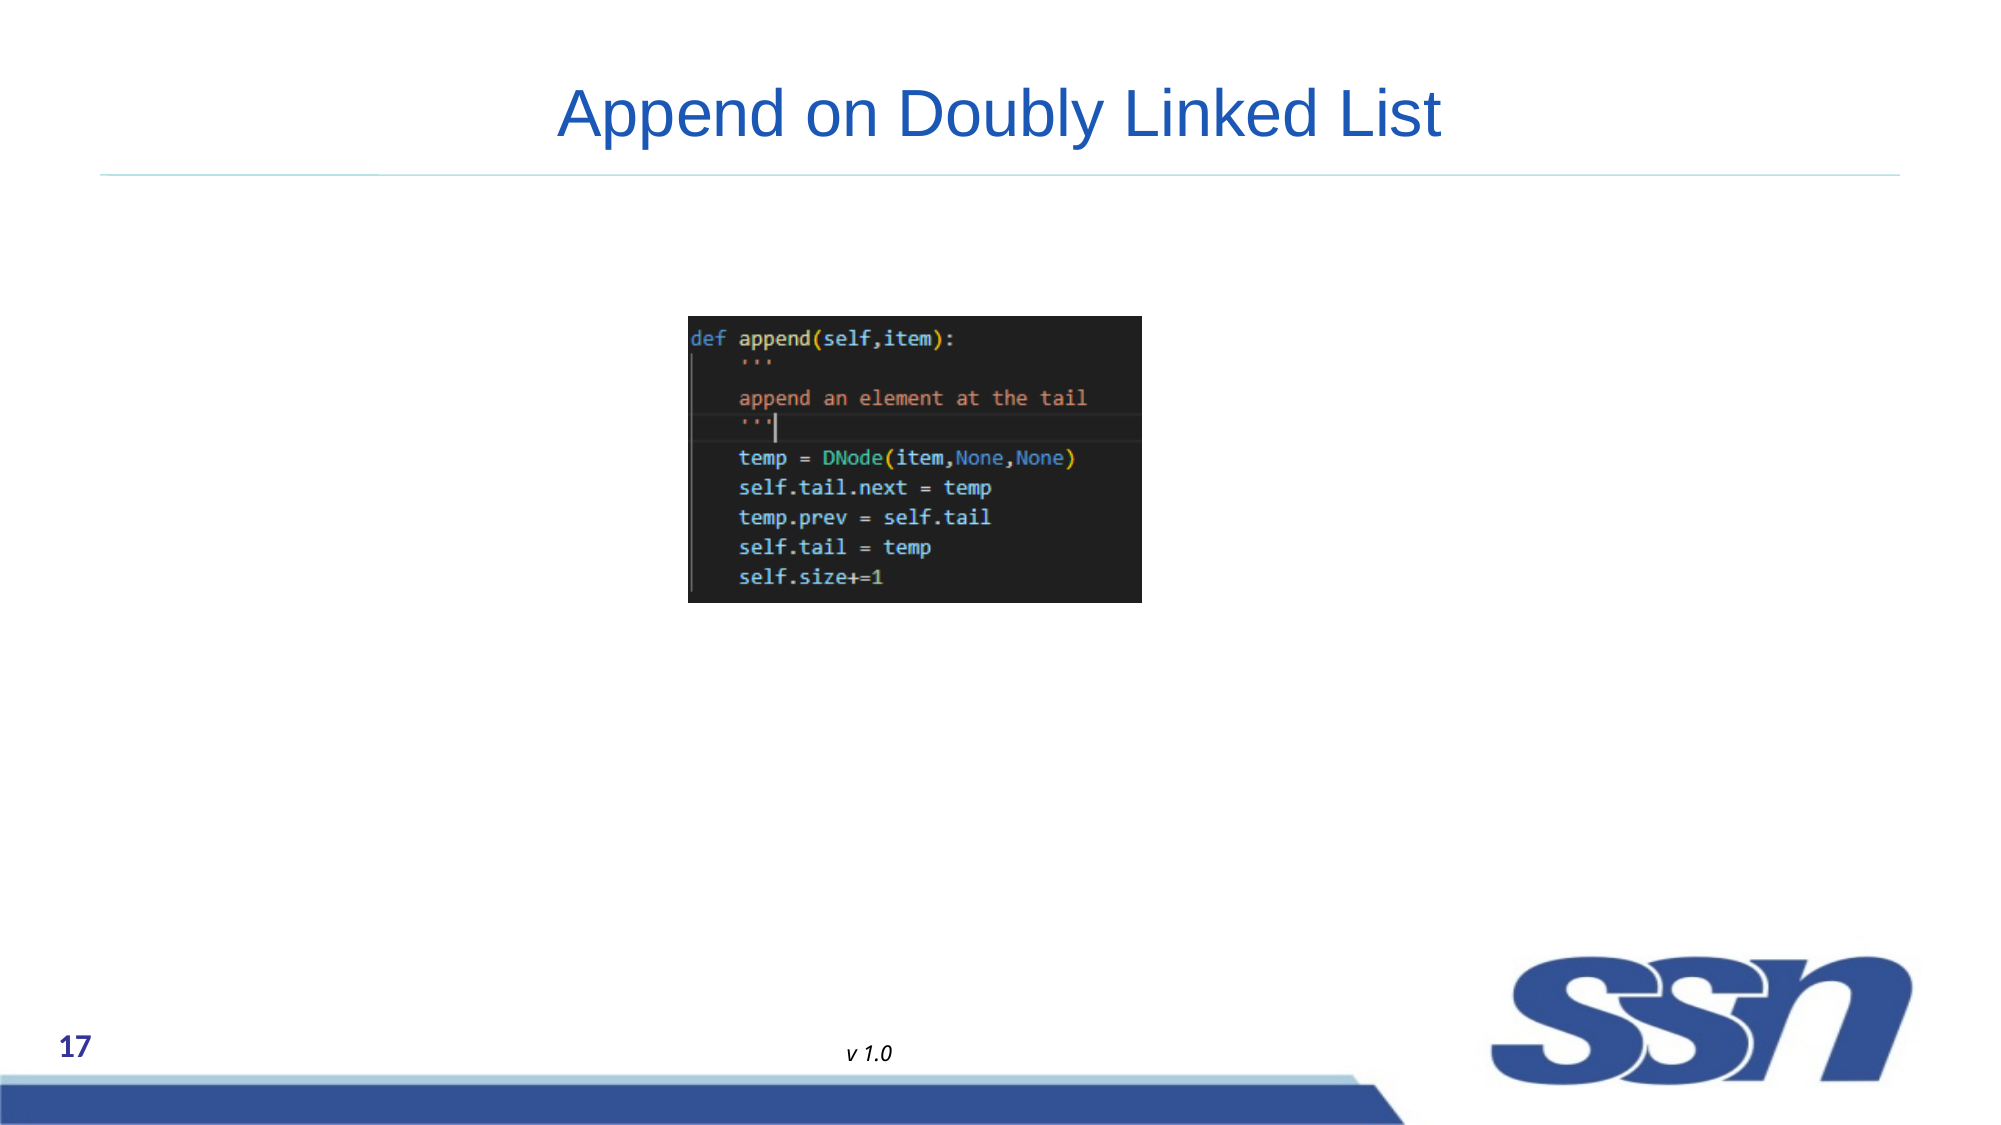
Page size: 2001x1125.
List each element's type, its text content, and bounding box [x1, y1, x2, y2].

picture [0, 913, 2000, 1125]
title Append on Doubly Linked List [99, 44, 1901, 176]
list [688, 315, 1142, 603]
